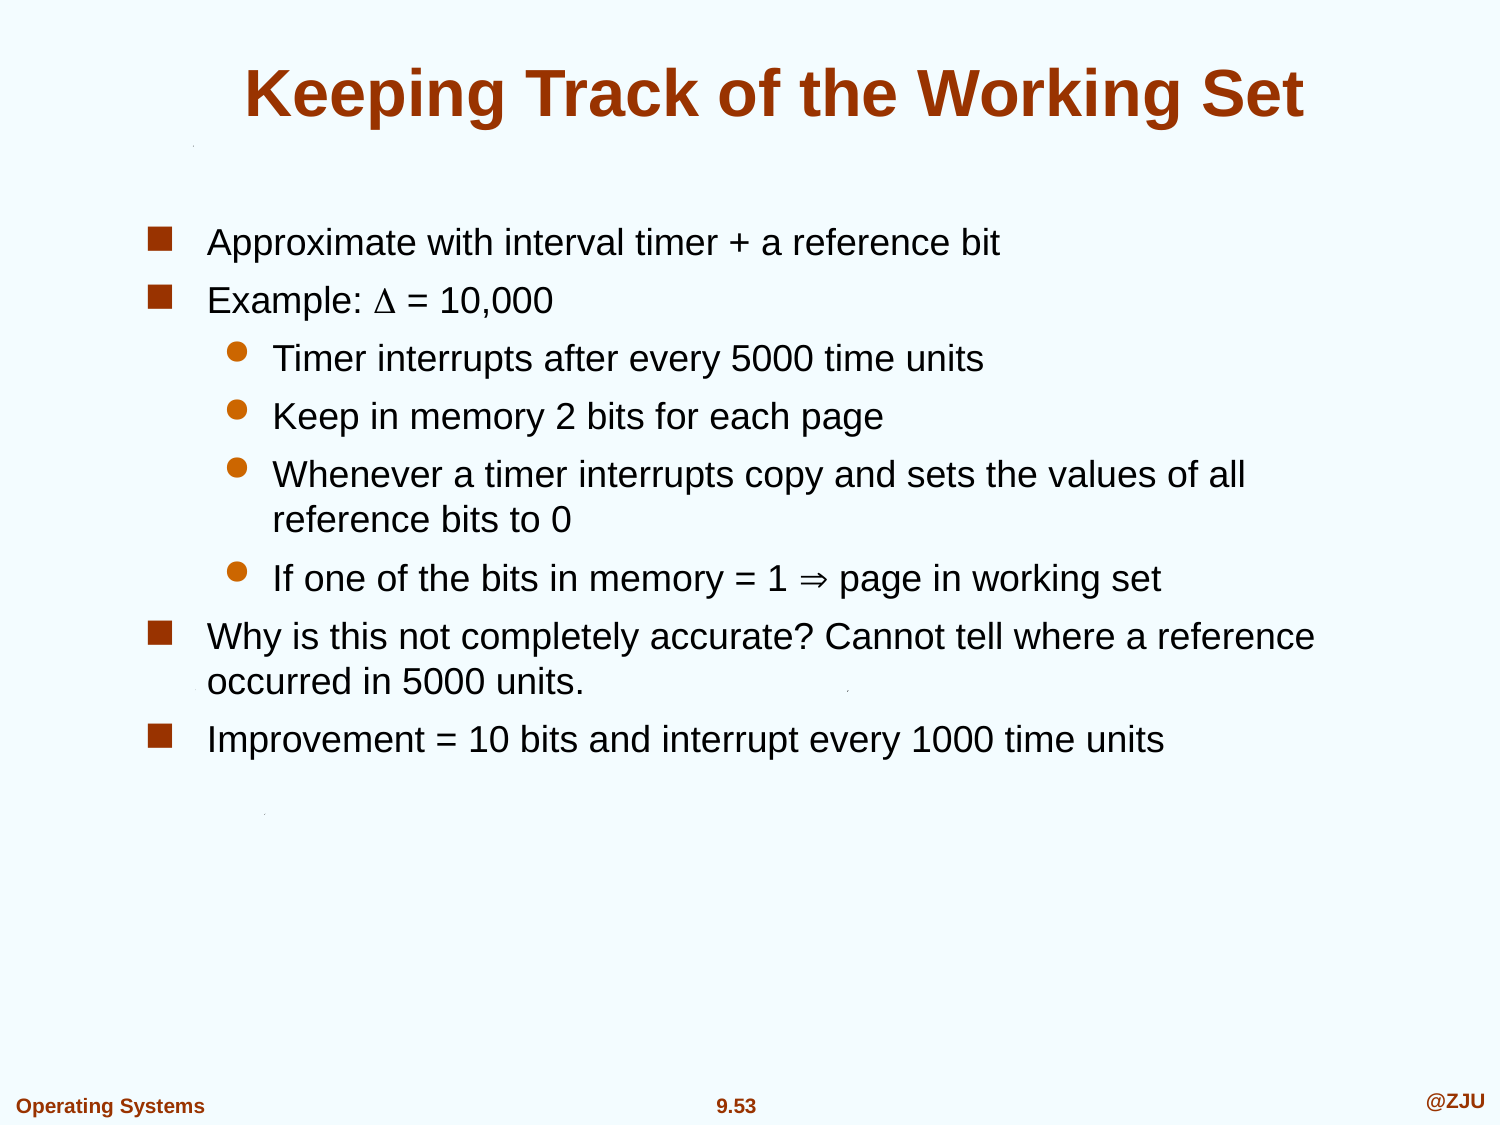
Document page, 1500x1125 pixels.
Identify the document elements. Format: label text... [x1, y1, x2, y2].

list Approximate with interval timer + a reference bit Example:  = 10,000 Timer interrupts after every 5000 time units Keep in memory 2 bits for each page Whenever a timer interrupts copy and sets the values of all reference bits to 0 If one of the bits in memory = 1  page in working set Why is this not completely accurate? Cannot tell where a reference occurred in 5000 units. Improvement = 10 bits and interrupt every 1000 time units [135, 210, 1342, 946]
title Keeping Track of the Working Set [112, 37, 1438, 138]
